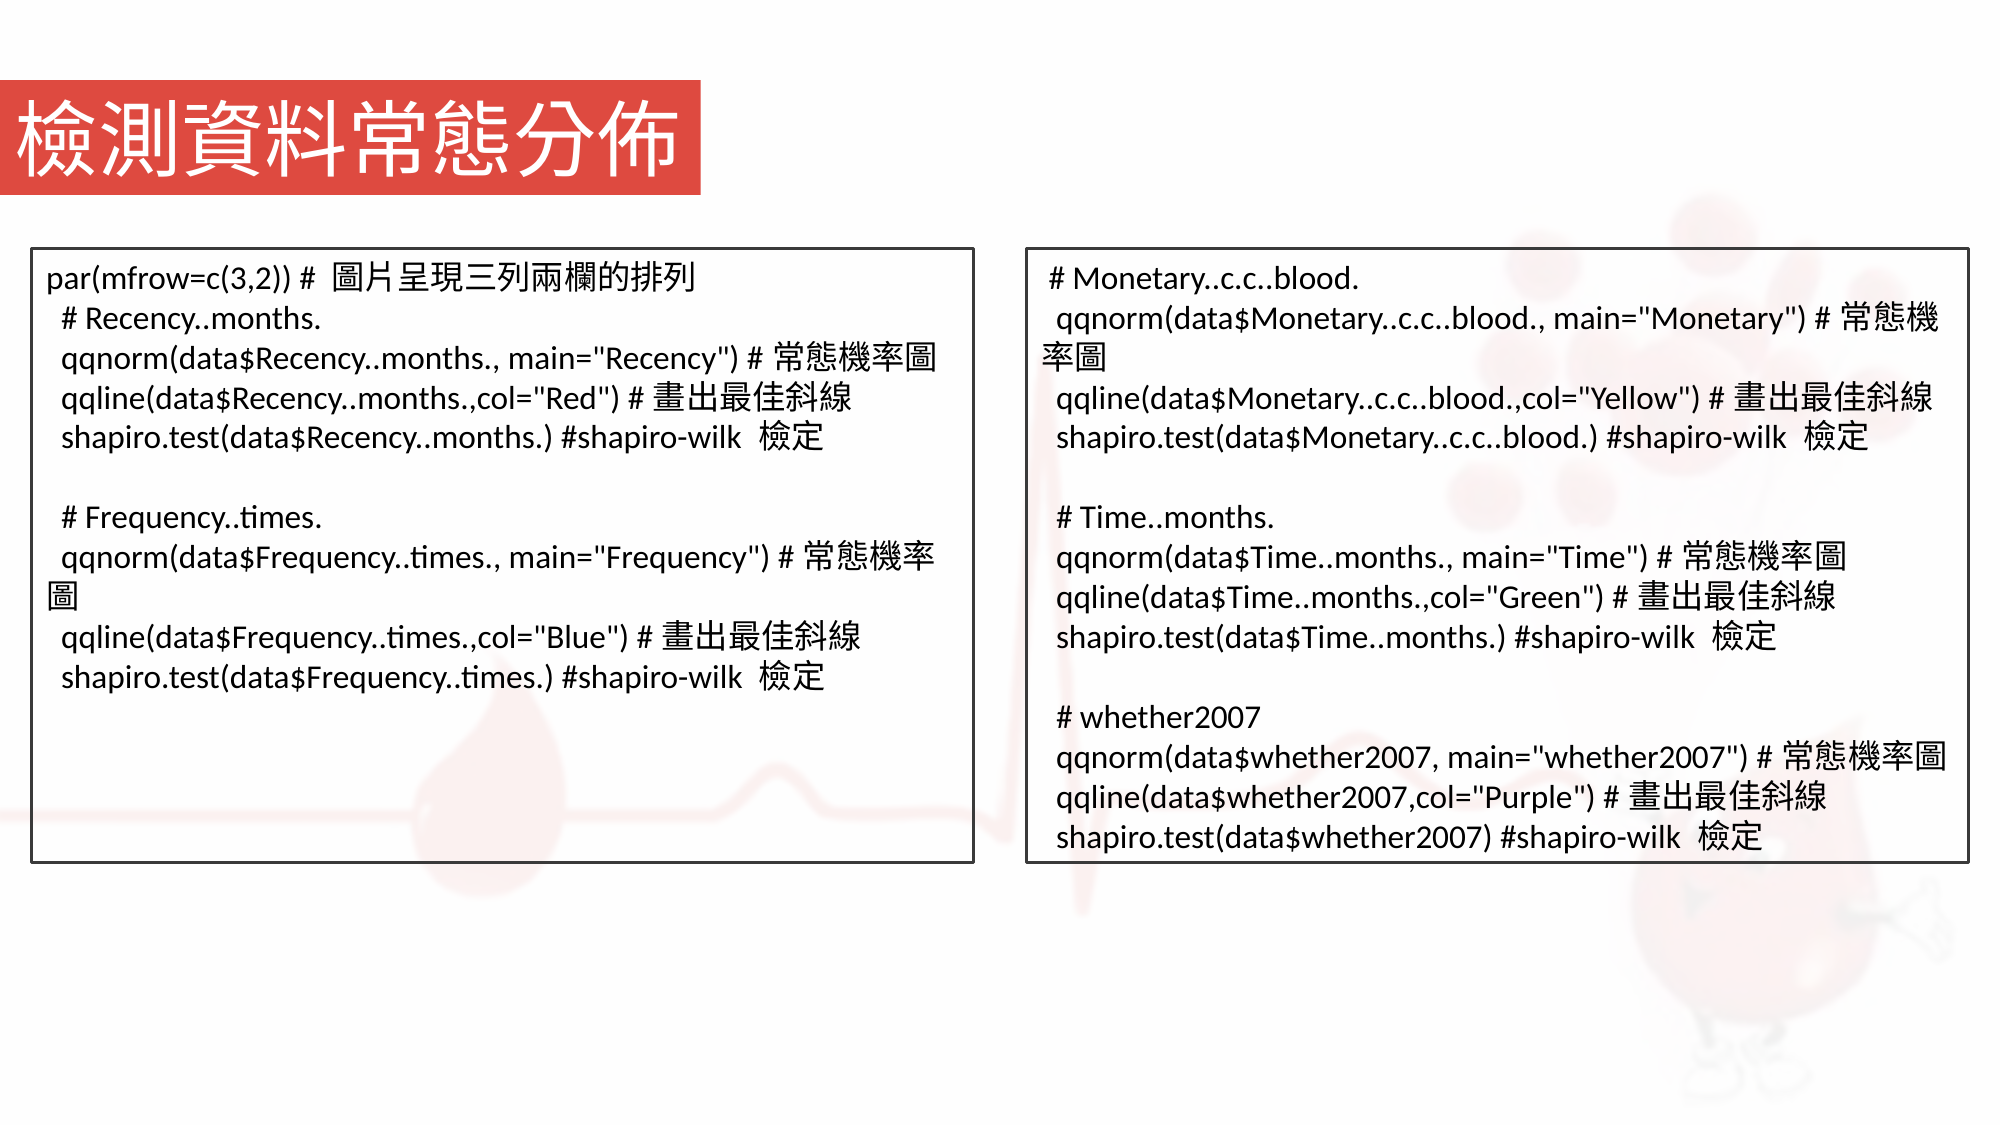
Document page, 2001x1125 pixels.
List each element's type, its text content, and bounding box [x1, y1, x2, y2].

text_box 檢測資料常態分佈 [0, 80, 701, 195]
text_box # Monetary..c.c..blood. qqnorm(data$Monetary..c.c..blood., main="Monetary") #常態機率圖 qqline(data$Monetary..c.c..blood.,col="Yellow") #畫出最佳斜線 shapiro.test(data$Monetary..c.c..blood.) #shapiro-wilk 檢定 # Time..months. qqnorm(data$Time..months., main="Time") #常態機率圖 qqline(data$Time..months.,col="Green") #畫出最佳斜線 shapiro.test(data$Time..months.) #shapiro-wilk 檢定 # whether2007 qqnorm(data$whether2007, main="whether2007") #常態機率圖 qqline(data$whether2007,col="Purple") #畫出最佳斜線 shapiro.test(data$whether2007) #shapiro-wilk 檢定 [1026, 248, 1969, 863]
text_box par(mfrow=c(3,2)) # 圖片呈現三列兩欄的排列 # Recency..months. qqnorm(data$Recency..months., main="Recency") #常態機率圖 qqline(data$Recency..months.,col="Red") #畫出最佳斜線 shapiro.test(data$Recency..months.) #shapiro-wilk 檢定 # Frequency..times. qqnorm(data$Frequency..times., main="Frequency") #常態機率圖 qqline(data$Frequency..times.,col="Blue") #畫出最佳斜線 shapiro.test(data$Frequency..times.) #shapiro-wilk 檢定 [31, 248, 974, 863]
